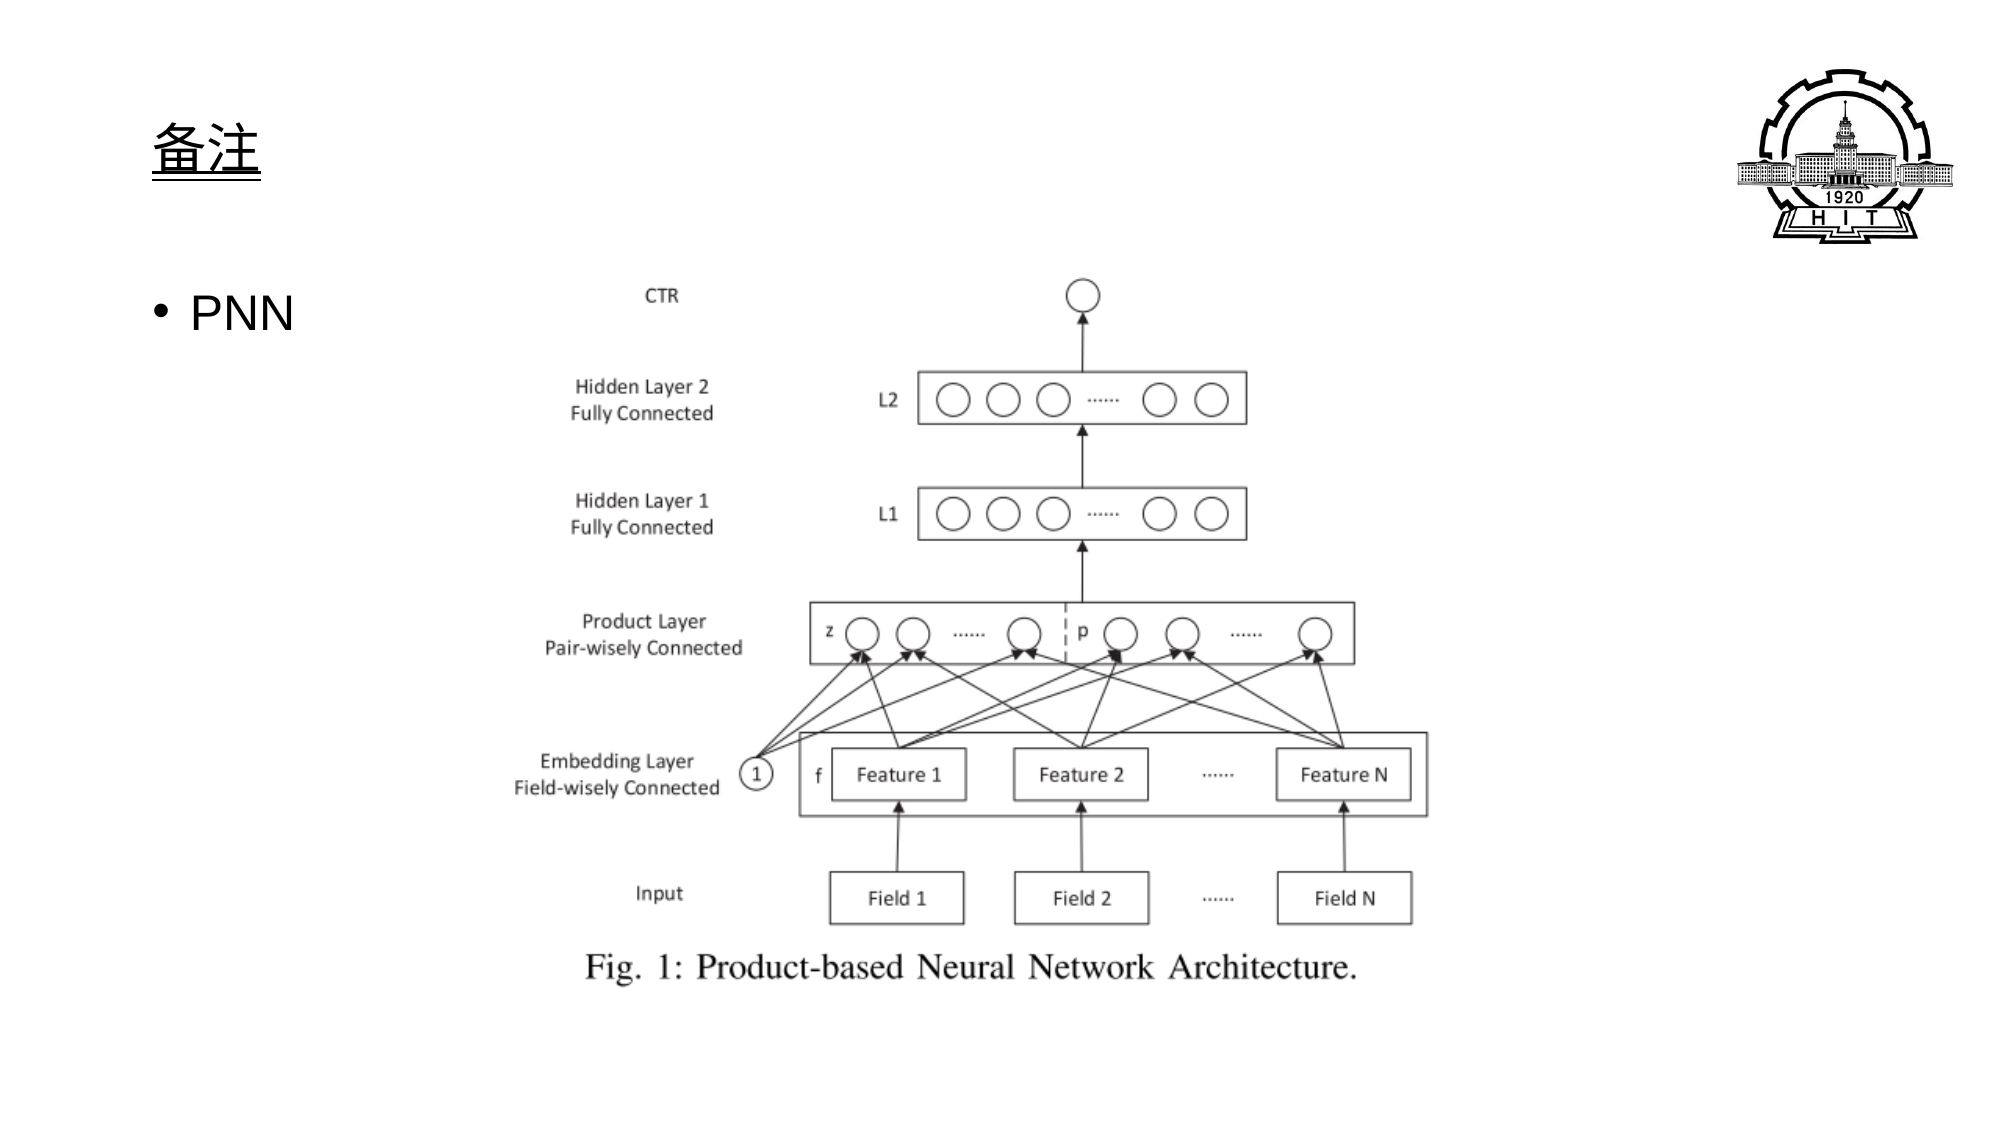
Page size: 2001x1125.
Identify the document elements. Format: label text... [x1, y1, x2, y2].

picture [1686, 0, 2000, 313]
title 备注 [137, 61, 1863, 240]
list PNN [137, 242, 1863, 1086]
picture [514, 242, 1437, 1017]
